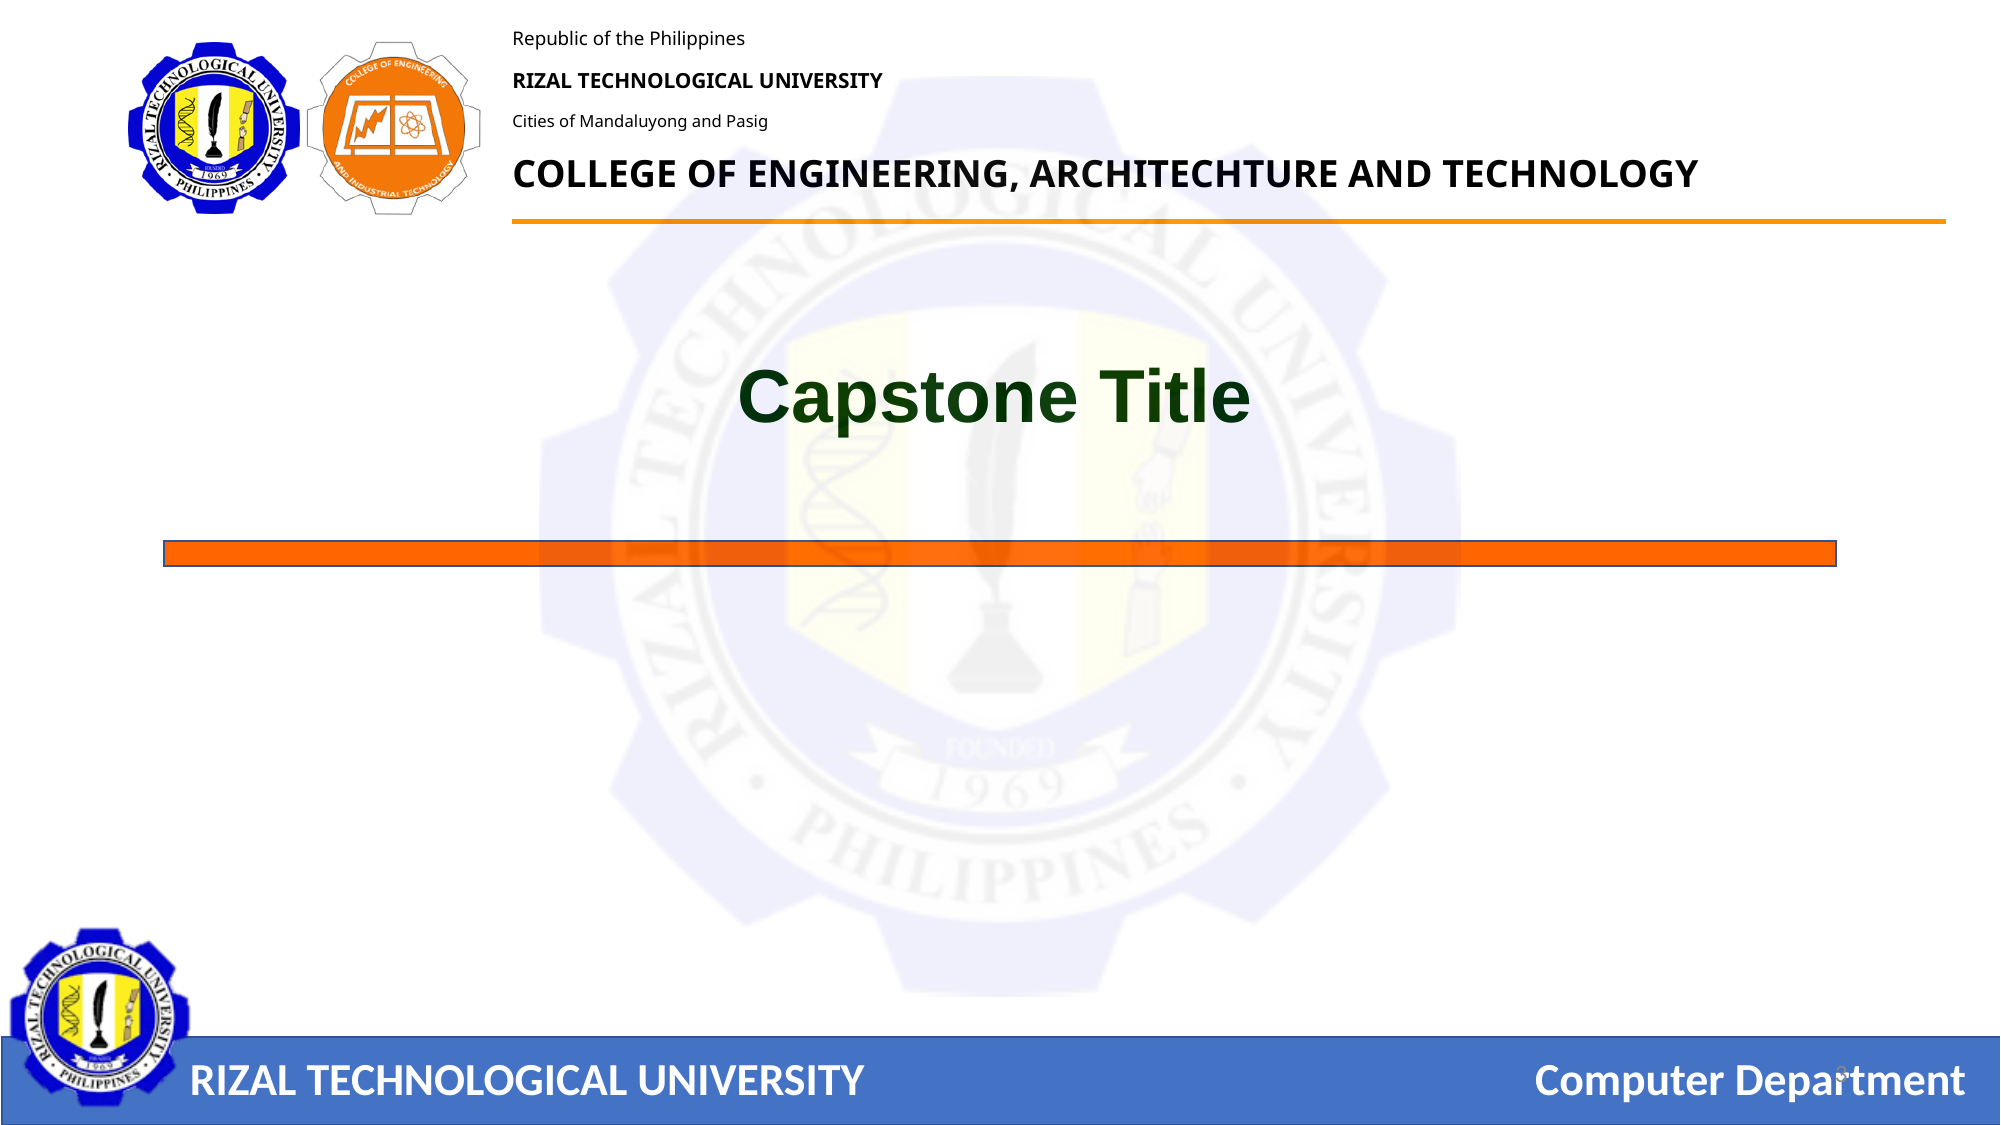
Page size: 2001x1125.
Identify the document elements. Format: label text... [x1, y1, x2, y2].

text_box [21, 17, 1969, 997]
text_box [321, 1037, 2000, 1125]
slide_number 3 [1412, 1042, 1863, 1103]
text_box Computer Department [1517, 1042, 1984, 1113]
text_box RIZAL TECHNOLOGICAL UNIVERSITY [321, 1042, 884, 1113]
picture [0, 874, 318, 1125]
